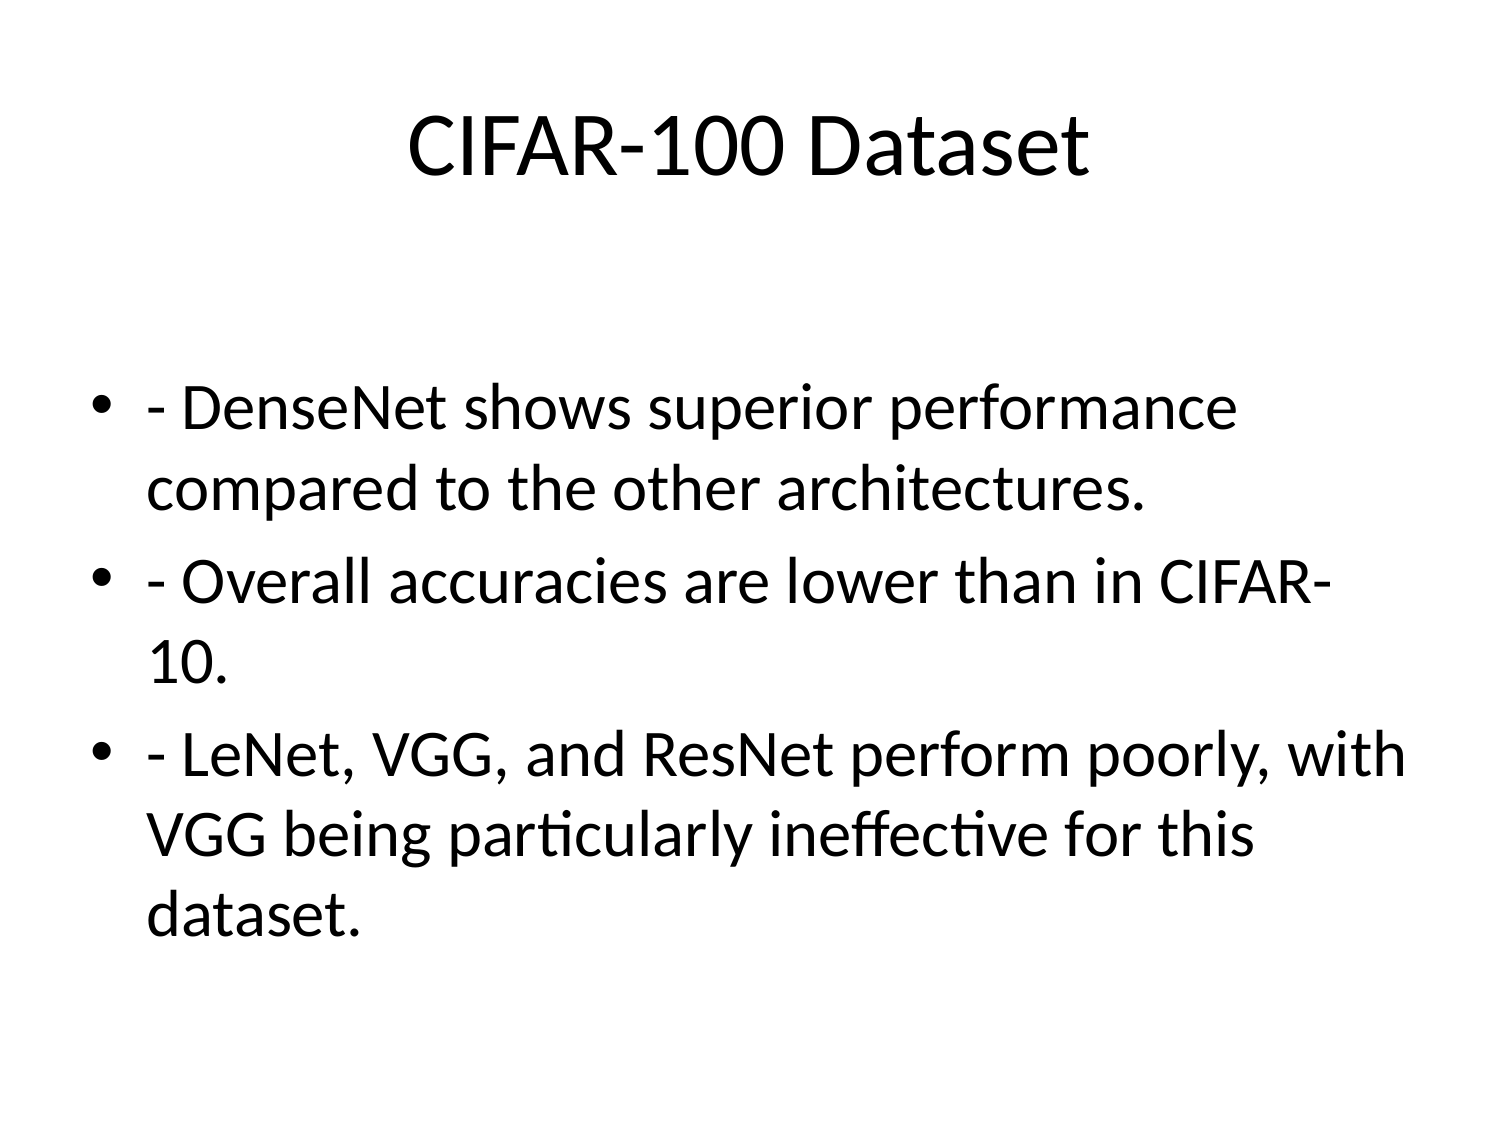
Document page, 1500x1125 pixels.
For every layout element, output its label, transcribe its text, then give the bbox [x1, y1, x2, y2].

title CIFAR-100 Dataset [75, 45, 1425, 233]
list - DenseNet shows superior performance compared to the other architectures. - Overall accuracies are lower than in CIFAR-10. - LeNet, VGG, and ResNet perform poorly, with VGG being particularly ineffective for this dataset. [75, 262, 1425, 1005]
